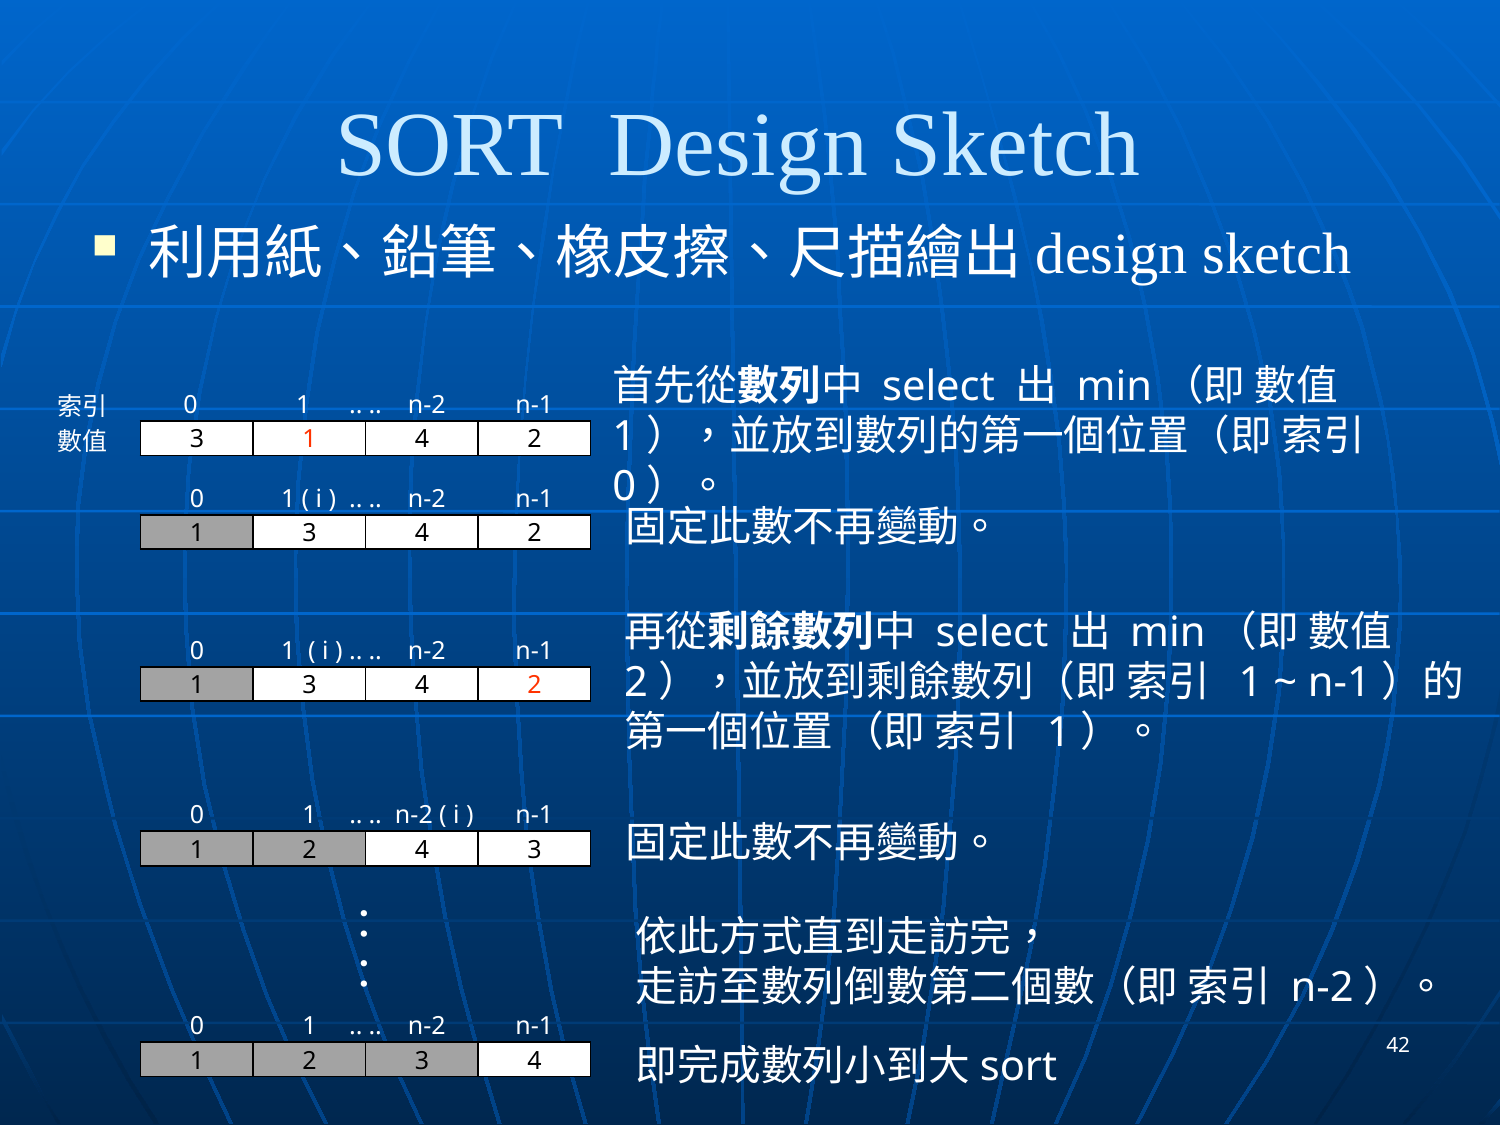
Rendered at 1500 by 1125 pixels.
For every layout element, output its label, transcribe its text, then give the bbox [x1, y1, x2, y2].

table_header 0 [141, 797, 253, 830]
table_header n-1 [478, 1008, 591, 1041]
table_cell 3 [254, 668, 365, 700]
text_box 固定此數不再變動。 [611, 492, 1017, 557]
table_cell 2 [479, 422, 590, 455]
table_cell 4 [479, 1043, 590, 1076]
text_box 即完成數列小到大sort [621, 1031, 1348, 1097]
table_cell 4 [366, 422, 477, 455]
table_header .. n-2 [366, 480, 478, 514]
text_box 依此方式直到走訪完， 走訪至數列倒數第二個數（即 索引 n-2）。 [621, 902, 1500, 1018]
table_cell 4 [366, 668, 477, 700]
table_cell 數值 [35, 421, 129, 455]
table_cell 2 [479, 668, 590, 700]
slide_number 42 [1074, 1023, 1426, 1100]
table_cell 3 [479, 832, 590, 865]
table_header 0 [141, 480, 253, 514]
table_cell 1 [141, 516, 252, 548]
table_cell 2 [254, 832, 365, 865]
table_header n-1 [478, 480, 591, 514]
table_header 1 .. [253, 797, 366, 830]
table_header .. n-2 [366, 633, 478, 666]
table_header n-1 [478, 633, 591, 666]
table_cell 2 [479, 516, 590, 548]
table_cell 3 [366, 1043, 477, 1076]
table_header 1 .. [253, 1008, 366, 1041]
table_header 索引 [35, 387, 129, 421]
table_cell 4 [366, 516, 477, 548]
table_cell 4 [366, 832, 477, 865]
title SORT Design Sketch [74, 45, 1426, 233]
table_header n-1 [478, 387, 591, 420]
table_header .. n-2 ( i ) [366, 797, 478, 830]
table_cell 3 [254, 516, 365, 548]
table_cell 1 [141, 1043, 252, 1076]
text_box 首先從數列中 select 出 min（即 數值 1），並放到數列的第一個位置（即 索引 0）。 [597, 351, 1465, 517]
table_cell 3 [141, 422, 252, 455]
table_header 1 .. [253, 387, 366, 420]
text_box 再從剩餘數列中 select 出 min（即 數值 2），並放到剩餘數列（即 索引 1 ~ n-1）的 第一個位置 （即 索引 1）。 [609, 597, 1500, 763]
table_header .. n-2 [366, 1008, 478, 1041]
table_header 1 ( i ) .. [253, 480, 366, 514]
table_cell 2 [254, 1043, 365, 1076]
table_header 0 [141, 633, 253, 666]
table_header 0 [141, 1008, 253, 1041]
table_cell 1 [141, 832, 252, 865]
text_box 固定此數不再變動。 [611, 808, 1017, 874]
list 利用紙、鉛筆、橡皮擦、尺描繪出design sketch [76, 207, 1461, 315]
table_cell 1 [254, 422, 365, 455]
table_header 1 ( i ) .. [253, 633, 366, 666]
text_box ： ： [328, 890, 400, 1006]
table_cell 1 [141, 668, 252, 700]
table_header 0 [141, 387, 253, 420]
table_header .. n-2 [366, 387, 478, 420]
table_header n-1 [478, 797, 591, 830]
